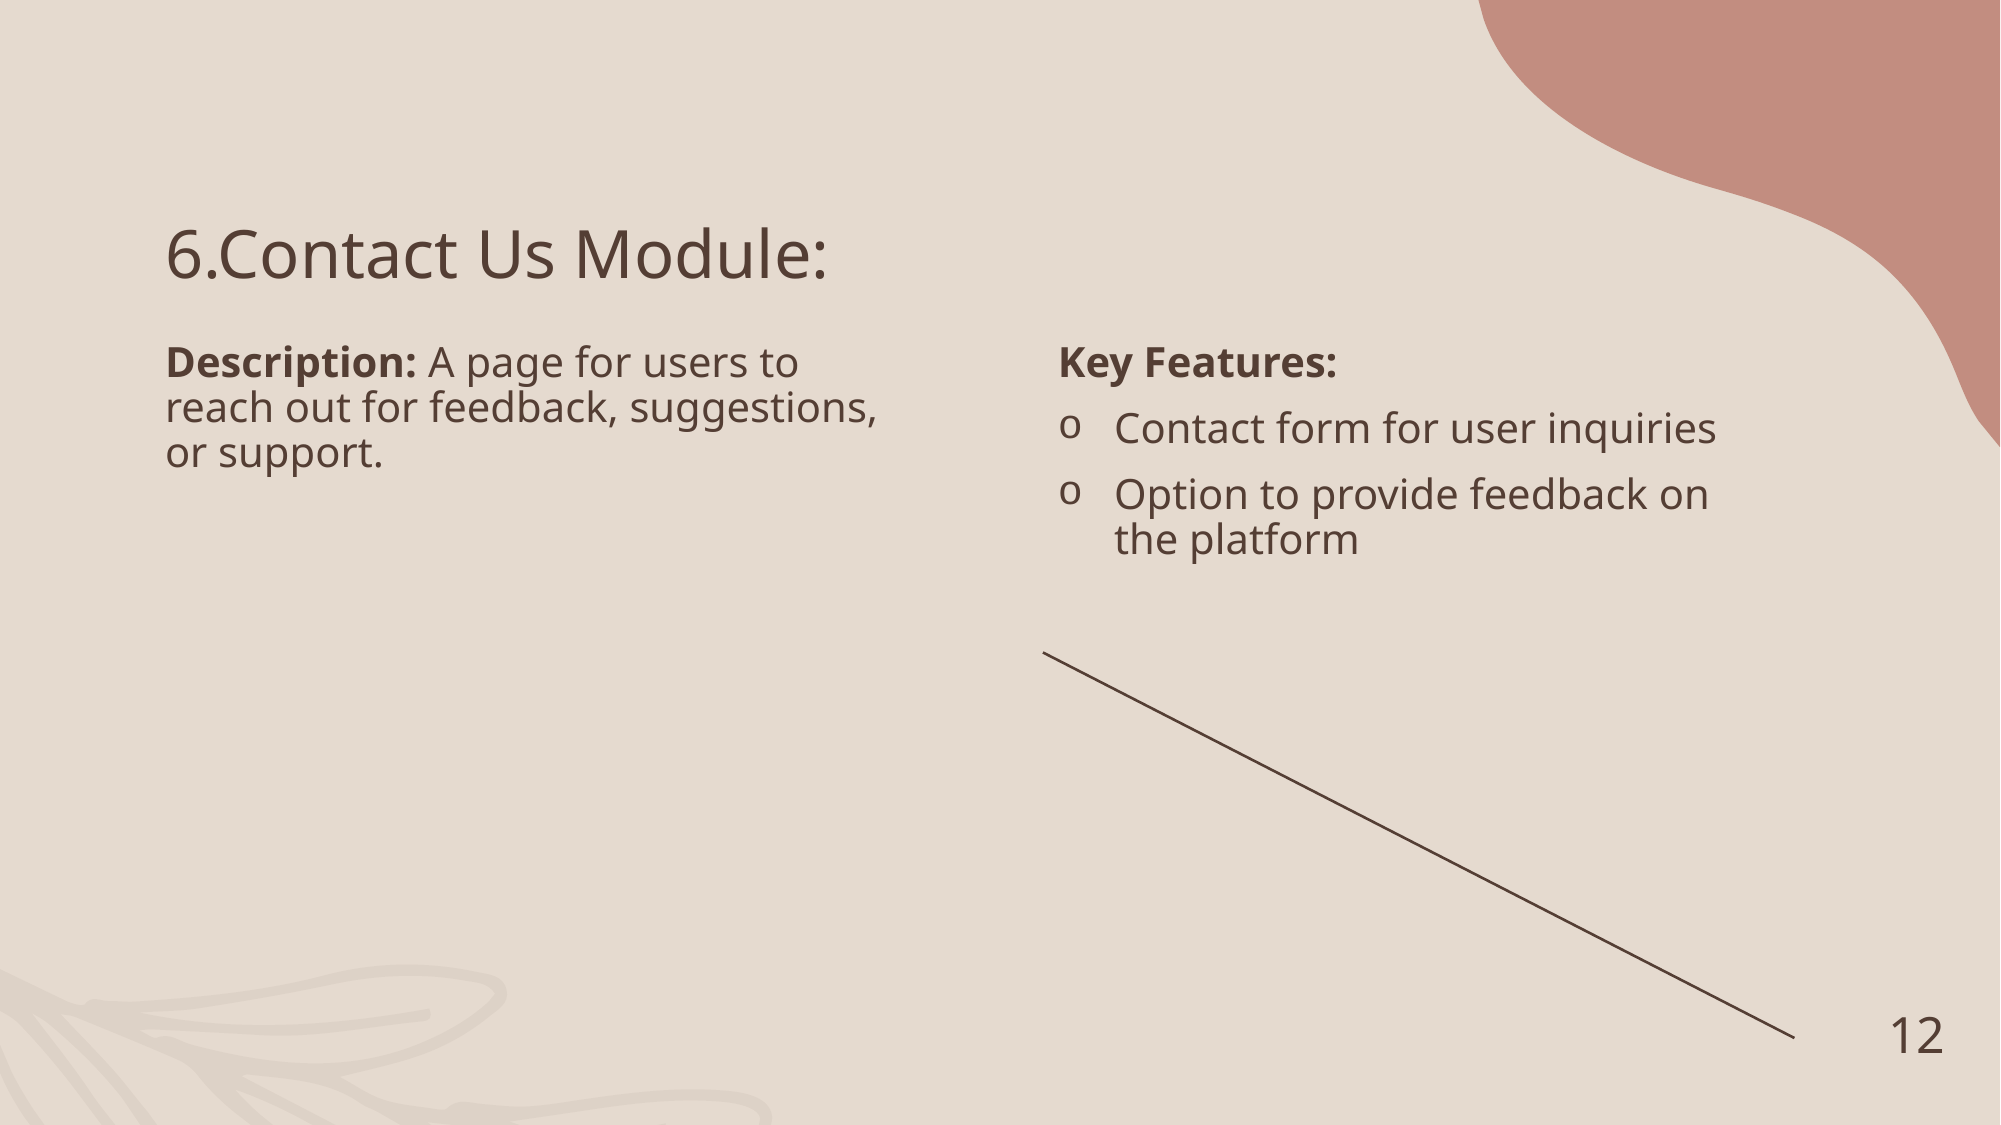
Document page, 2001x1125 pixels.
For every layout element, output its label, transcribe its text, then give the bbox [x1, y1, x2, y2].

list Key Features: Contact form for user inquiries Option to provide feedback on the platform [1042, 334, 1794, 971]
list Description: A page for users to reach out for feedback, suggestions, or support. [150, 334, 901, 971]
title 6.Contact Us Module: [150, 149, 1850, 300]
slide_number 12 [1862, 964, 1971, 1112]
